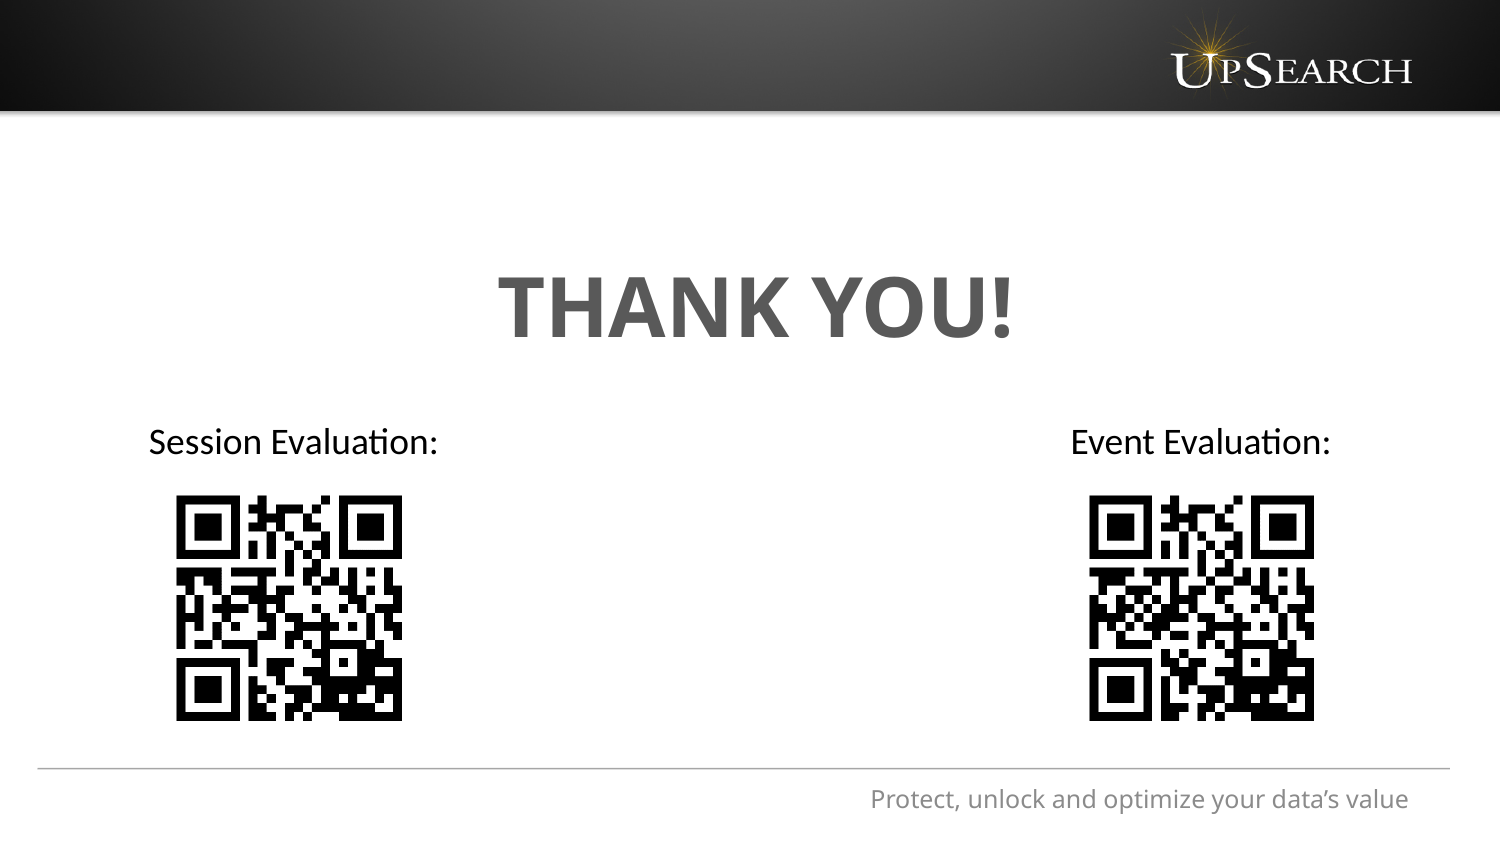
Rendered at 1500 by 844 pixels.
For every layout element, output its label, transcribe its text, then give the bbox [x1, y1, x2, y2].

text_box Event Evaluation: [1055, 409, 1347, 457]
text_box Session Evaluation: [134, 409, 455, 470]
picture [0, 0, 1500, 844]
title Thank you! [118, 246, 1394, 515]
footer Protect, unlock and optimize your data’s value [800, 778, 1425, 823]
